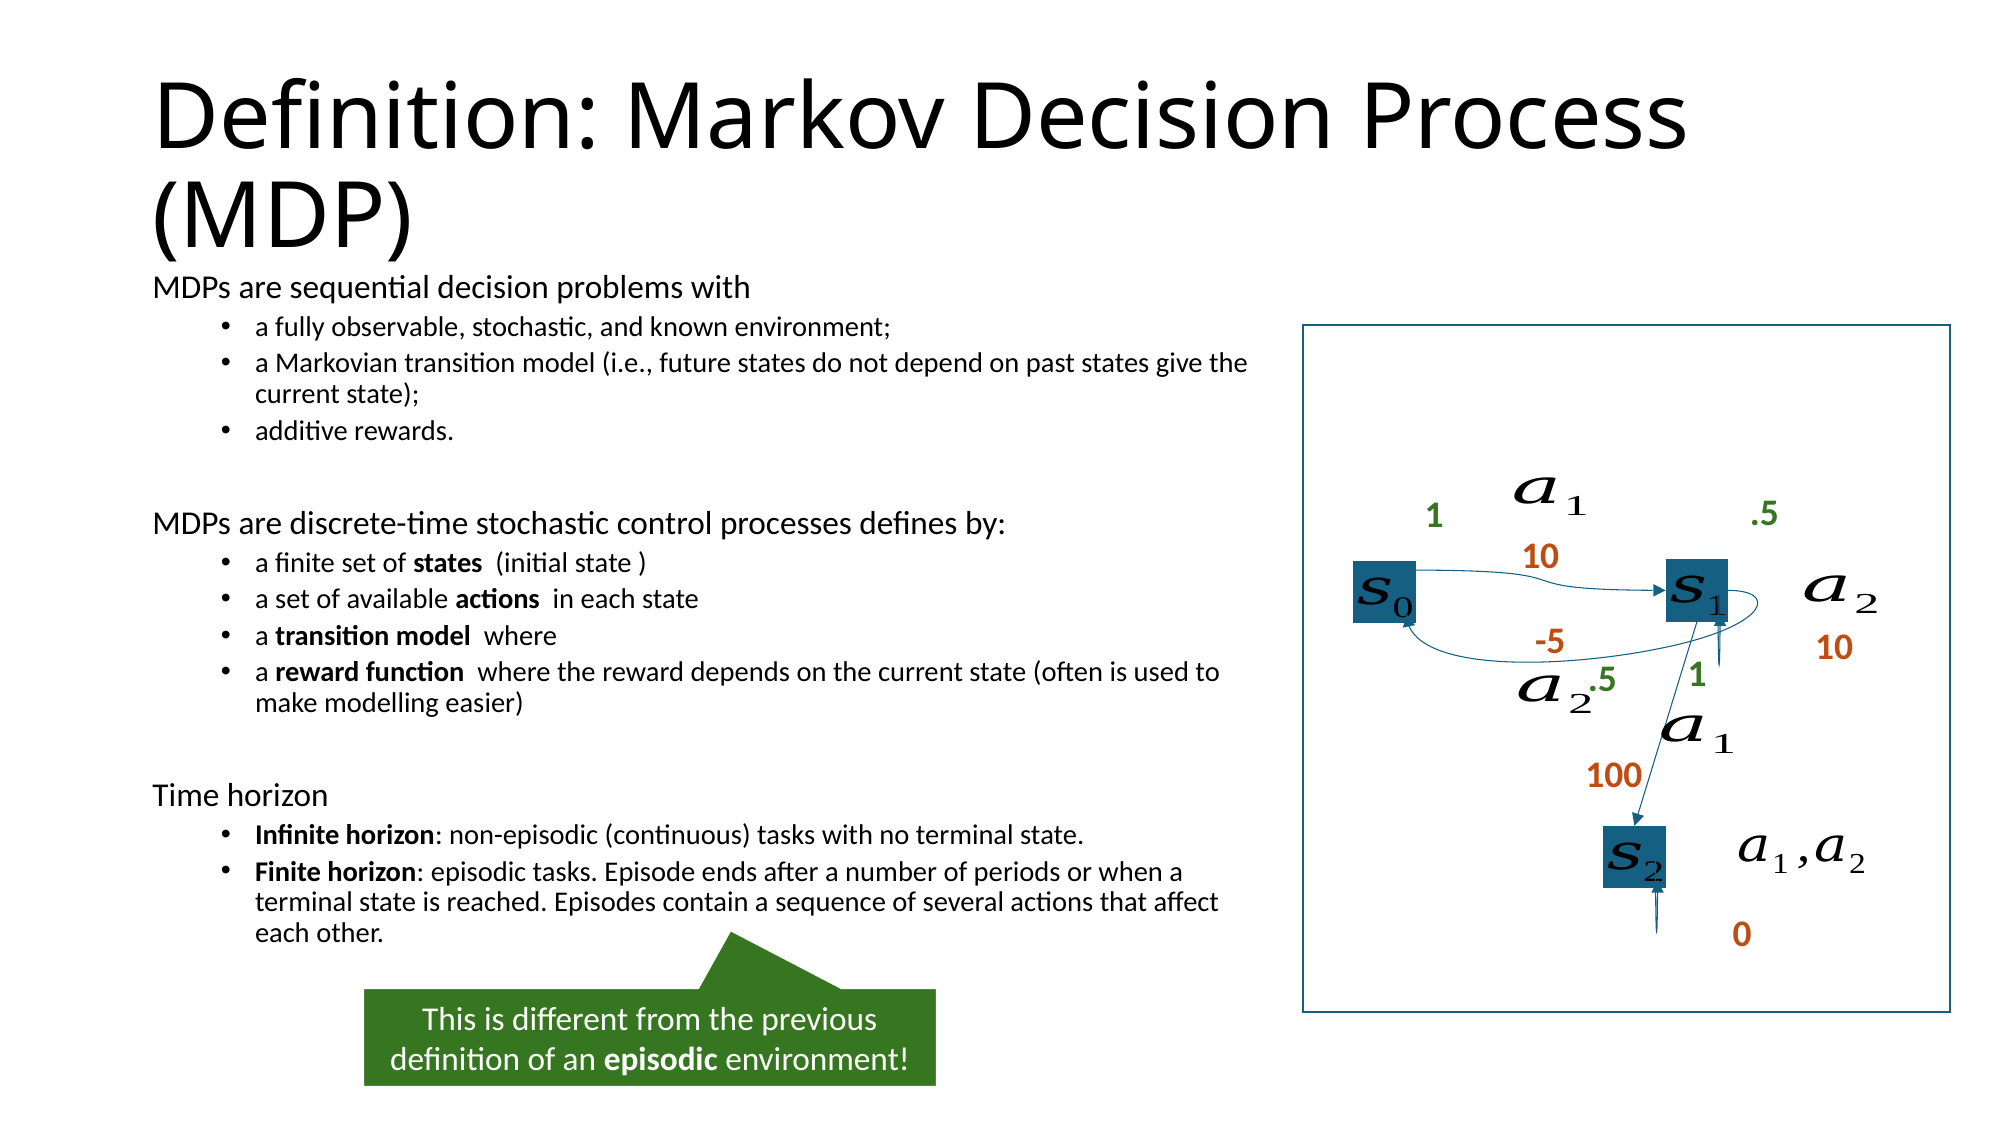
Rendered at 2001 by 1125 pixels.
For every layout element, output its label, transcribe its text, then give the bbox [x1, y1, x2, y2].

title Definition: Markov Decision Process (MDP) [137, 59, 1863, 278]
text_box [1303, 324, 1950, 1013]
text_box This is different from the previous definition of an episodic environment! [360, 927, 940, 1090]
